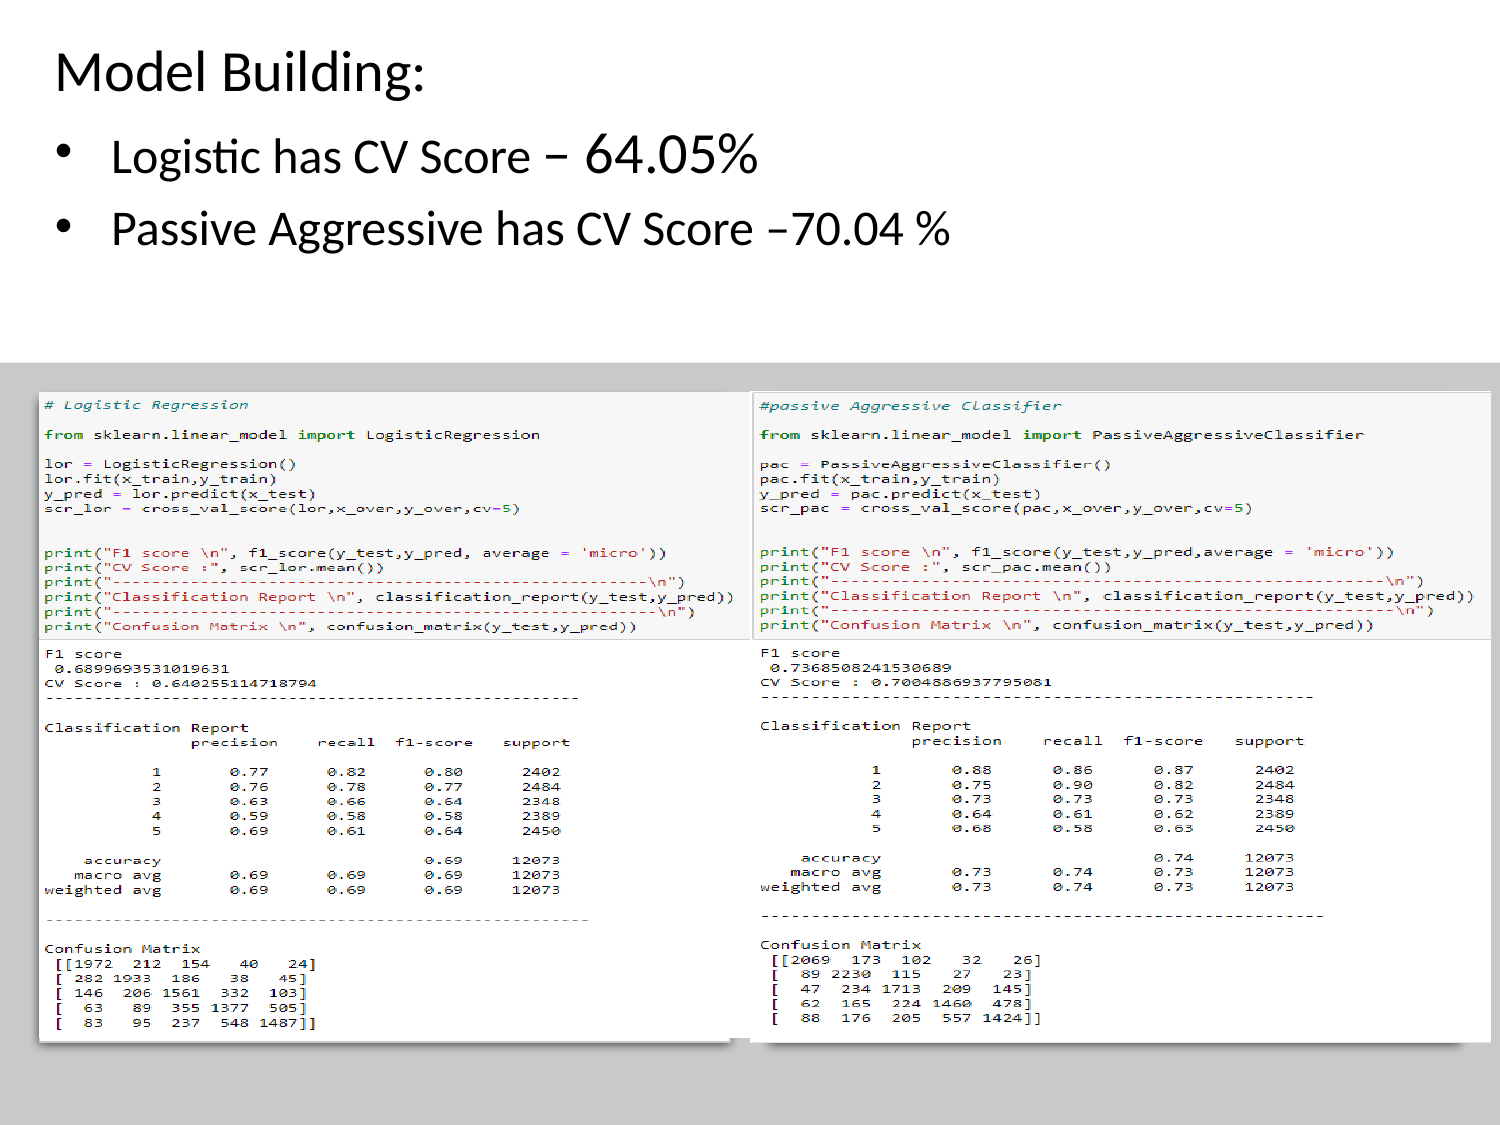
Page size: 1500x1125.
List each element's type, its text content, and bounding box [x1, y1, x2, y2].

picture [39, 391, 1491, 1043]
list Model Building: Logistic has CV Score – 64.05% Passive Aggressive has CV Score –70.04 % [39, 8, 1421, 280]
text_box [0, 361, 1500, 1125]
